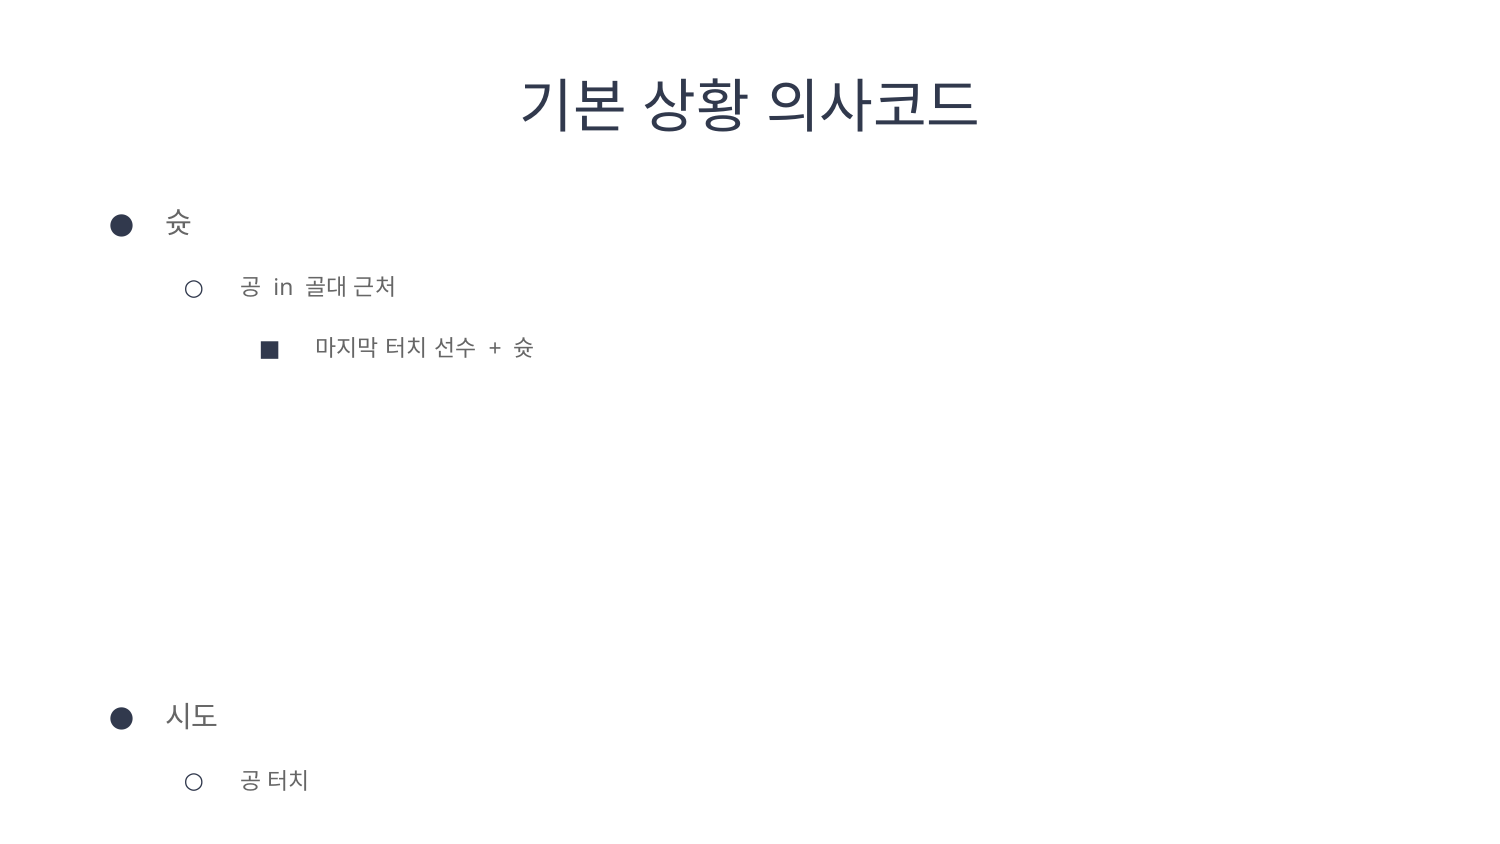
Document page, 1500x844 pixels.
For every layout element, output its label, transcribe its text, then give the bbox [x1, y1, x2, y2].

title 기본 상황 의사코드 [75, 33, 1425, 175]
list 슛 공 in 골대 근처 마지막 터치 선수 + 슛 시도 공 터치 [75, 196, 1425, 754]
